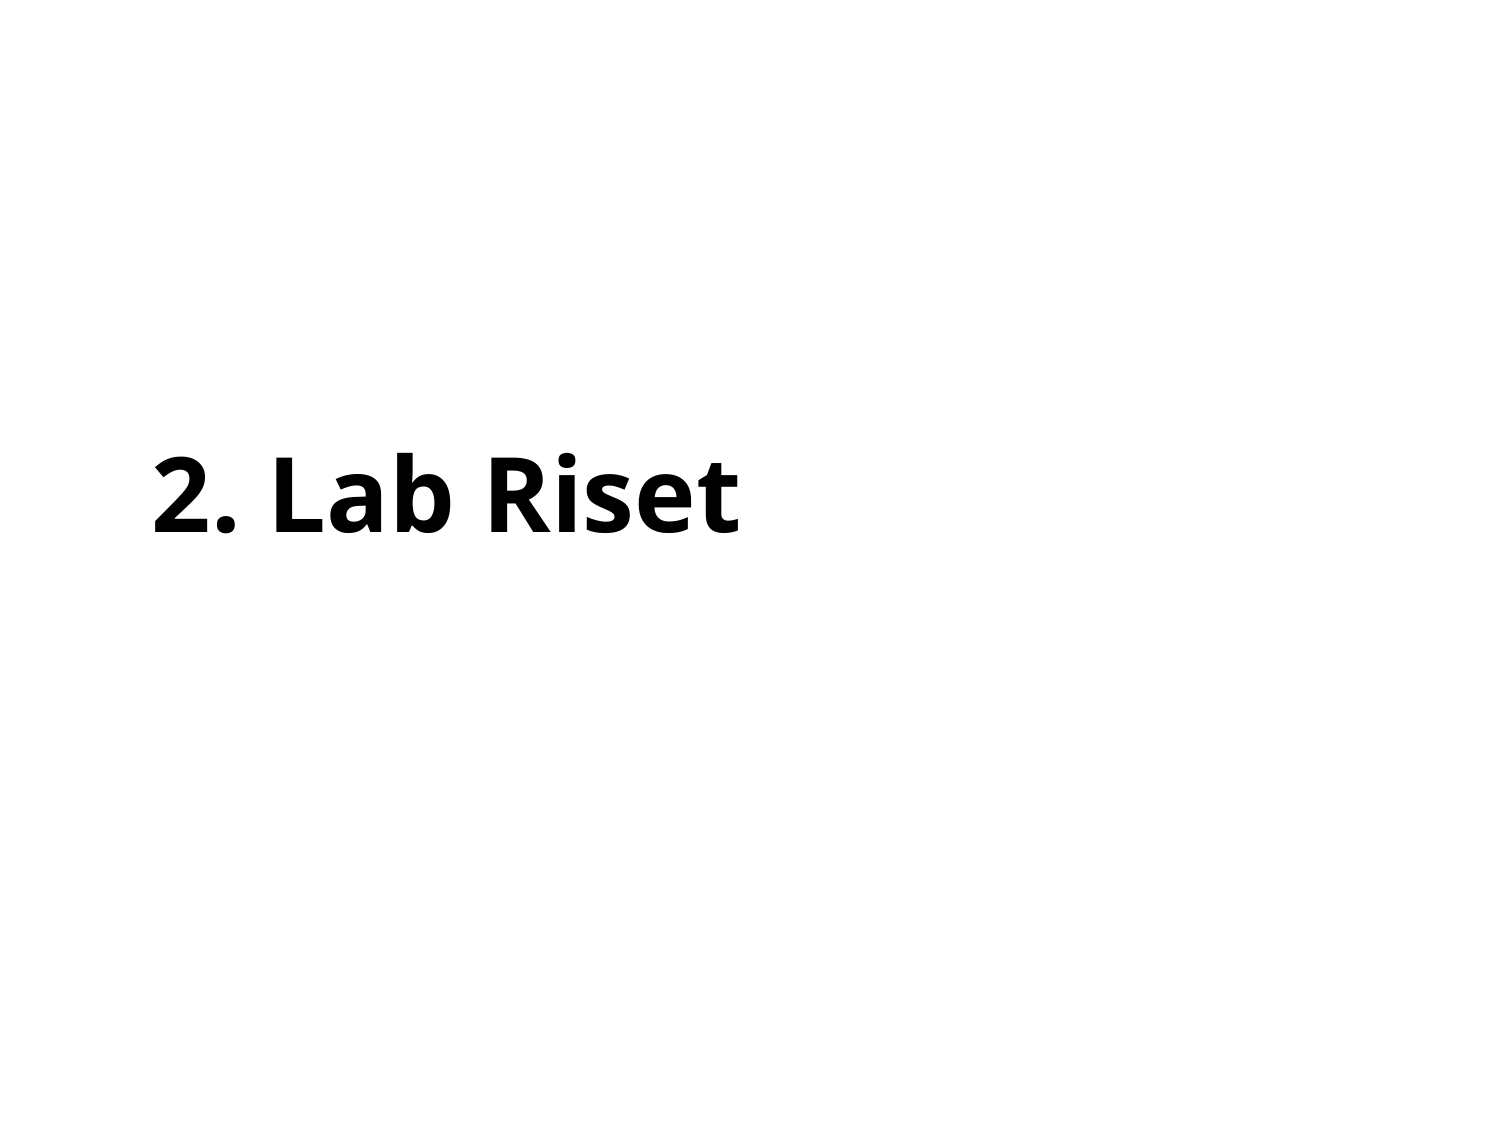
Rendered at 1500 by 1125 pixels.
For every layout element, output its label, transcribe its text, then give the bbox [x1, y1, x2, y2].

title 2. Lab Riset [136, 183, 1353, 563]
